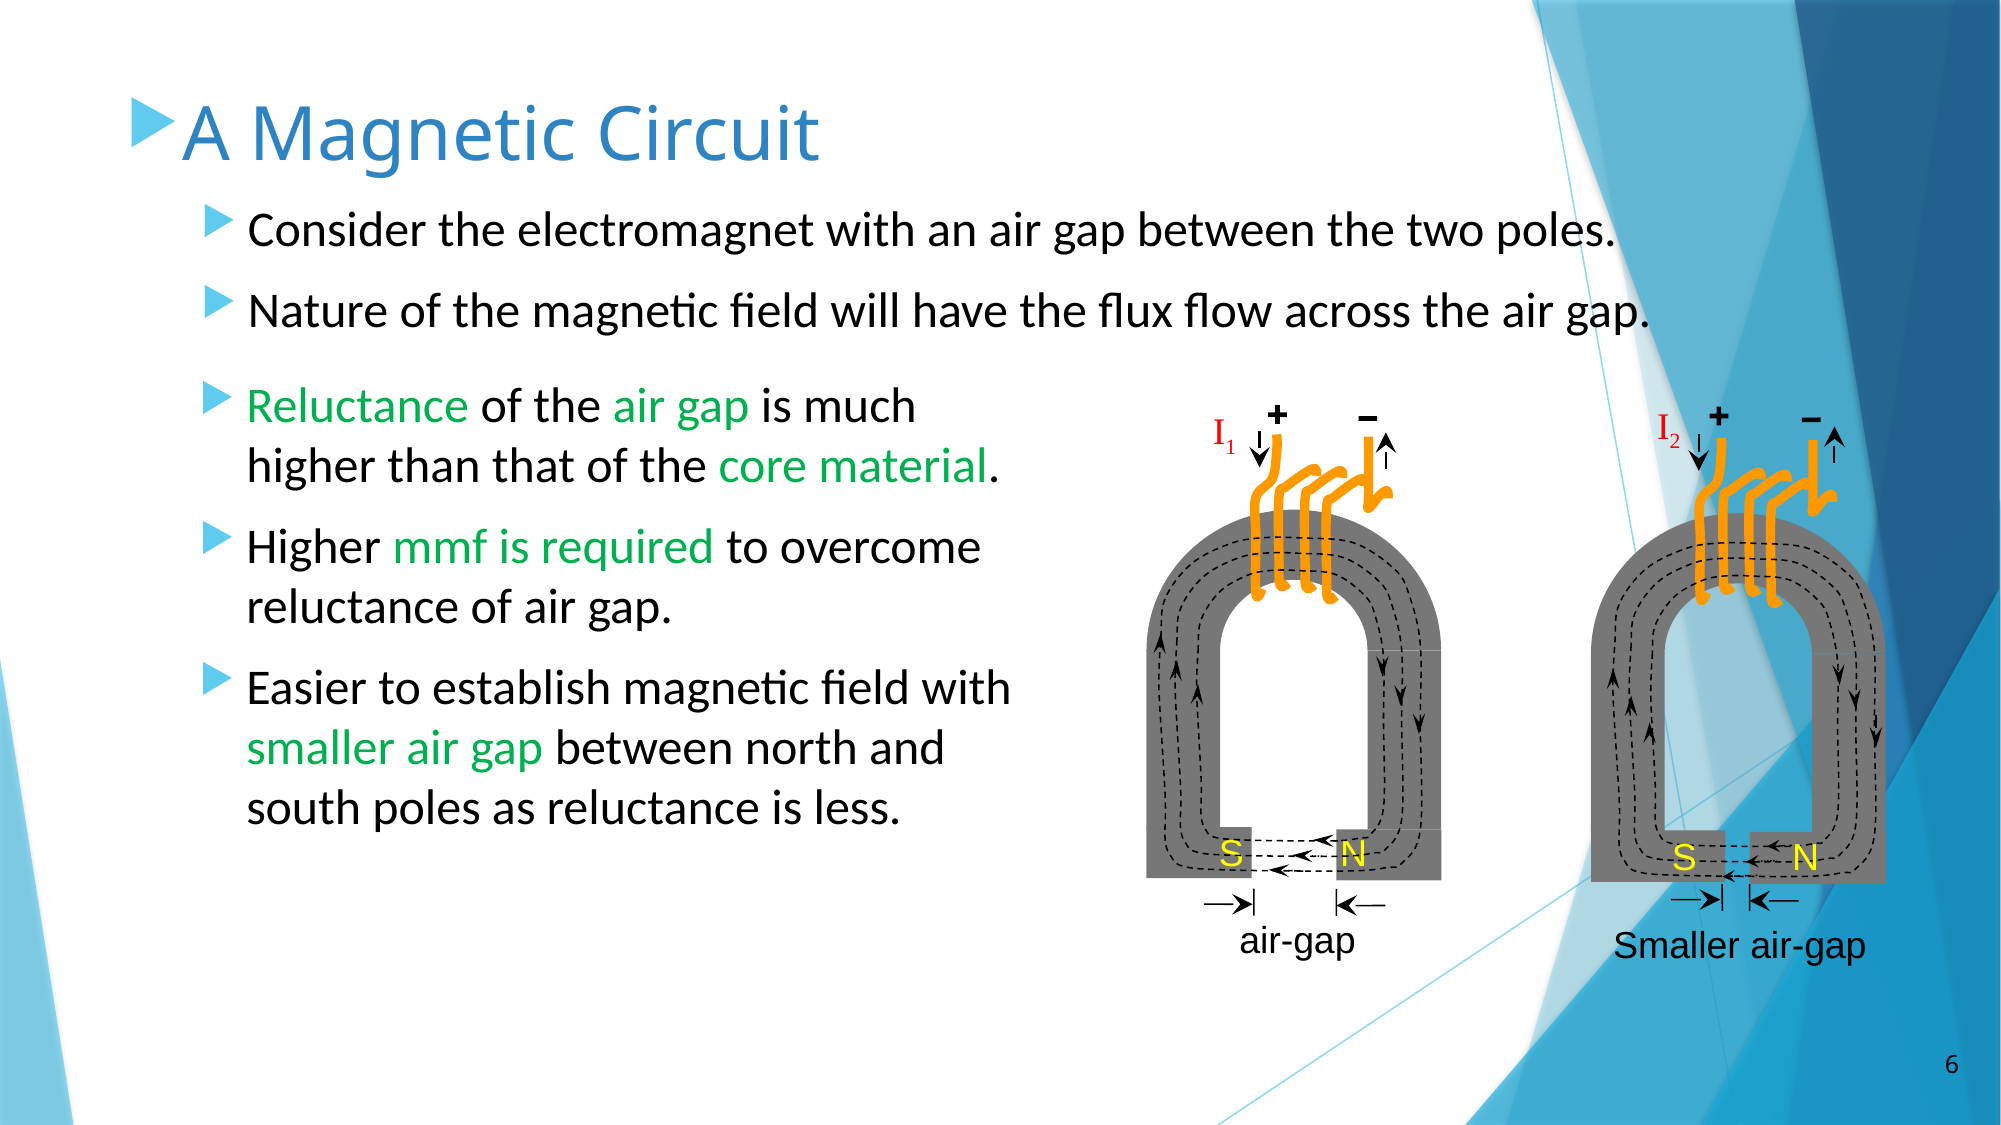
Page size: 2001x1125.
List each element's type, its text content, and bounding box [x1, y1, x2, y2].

list A Magnetic Circuit Consider the electromagnet with an air gap between the two poles. Nature of the magnetic field will have the flux flow across the air gap. [111, 77, 1912, 731]
text_box Reluctance of the air gap is much higher than that of the core material. Higher mmf is required to overcome reluctance of air gap. Easier to establish magnetic field with smaller air gap between north and south poles as reluctance is less. [109, 364, 1071, 842]
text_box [1145, 433, 1443, 970]
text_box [1611, 394, 1879, 887]
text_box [1590, 437, 1887, 975]
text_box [1157, 399, 1425, 883]
slide_number 6 [1862, 1035, 1975, 1096]
